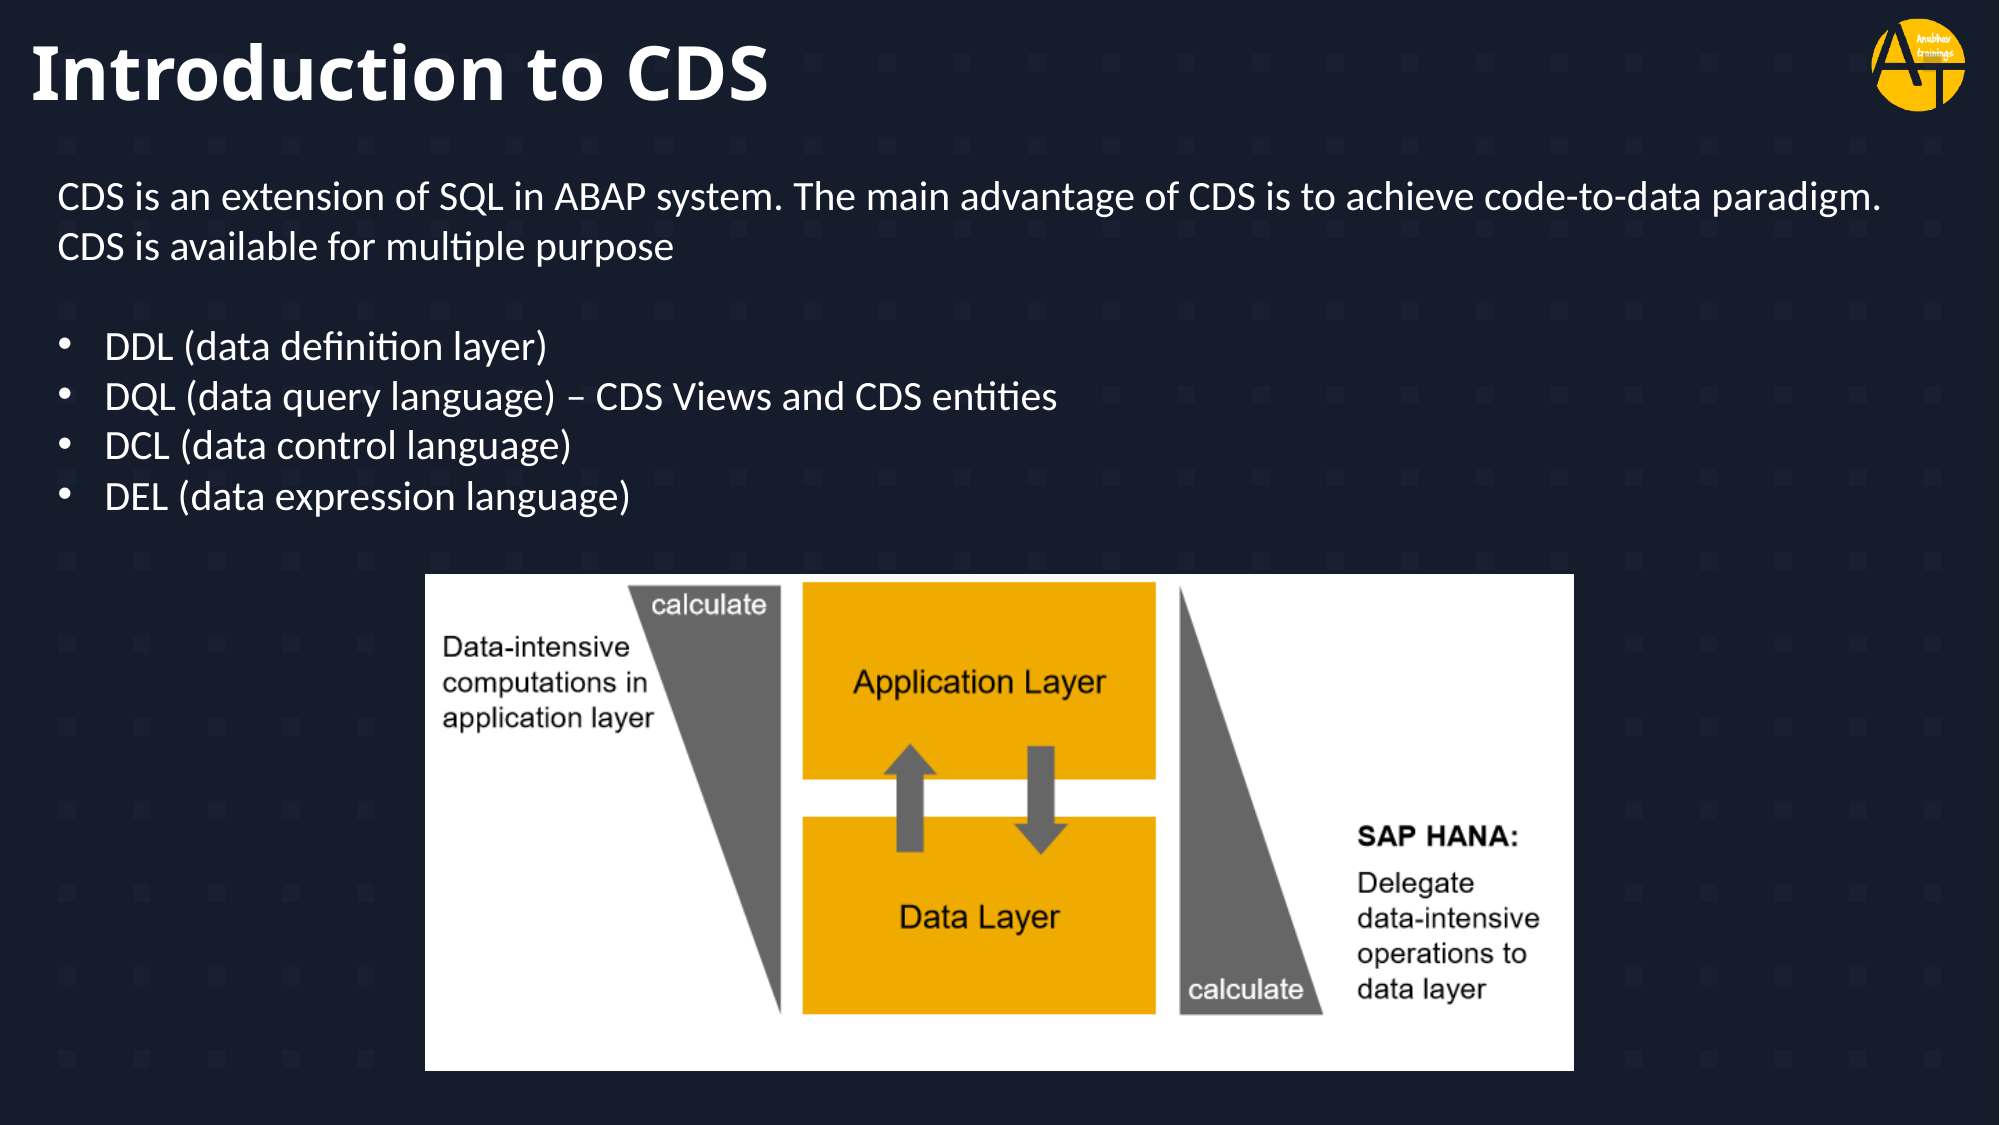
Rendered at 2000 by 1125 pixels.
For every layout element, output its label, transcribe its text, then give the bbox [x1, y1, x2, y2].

title Introduction to CDS [31, 12, 1831, 129]
picture [425, 573, 1575, 1071]
picture [1862, 12, 1970, 119]
text_box CDS is an extension of SQL in ABAP system. The main advantage of CDS is to achieve code-to-data paradigm. CDS is available for multiple purpose DDL (data definition layer) DQL (data query language) – CDS Views and CDS entities DCL (data control language) DEL (data expression language) [42, 160, 1945, 526]
